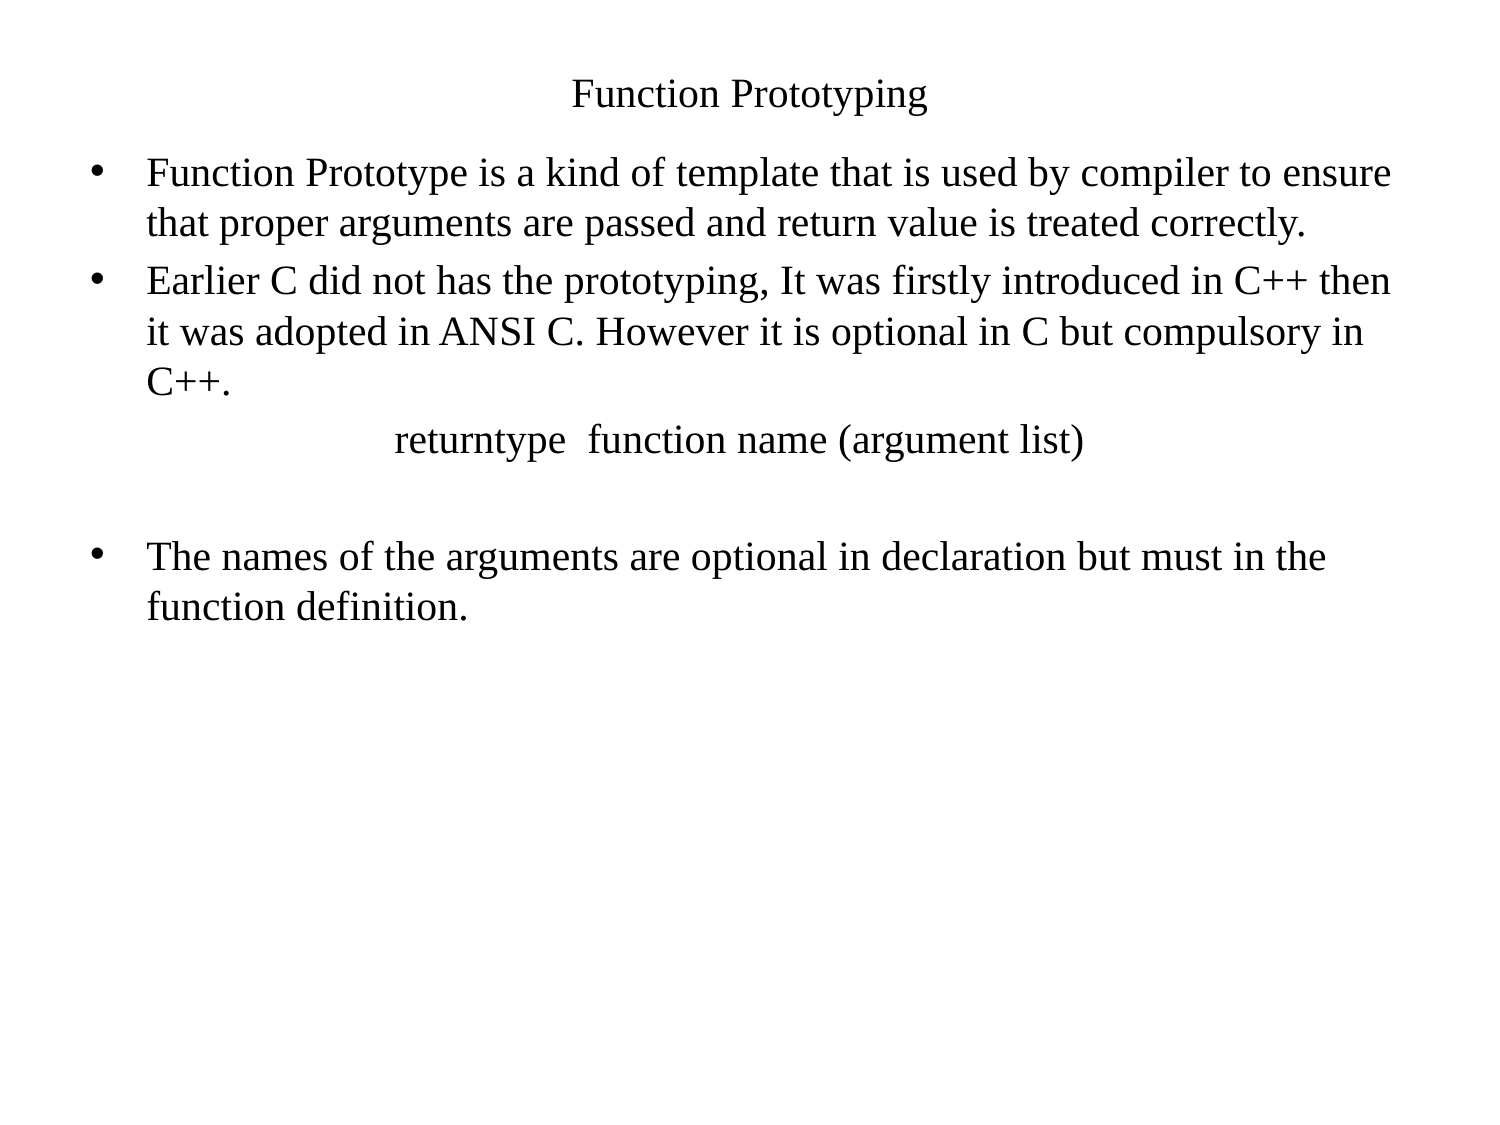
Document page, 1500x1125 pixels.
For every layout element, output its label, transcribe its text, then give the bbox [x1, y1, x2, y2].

list Function Prototype is a kind of template that is used by compiler to ensure that proper arguments are passed and return value is treated correctly. Earlier C did not has the prototyping, It was firstly introduced in C++ then it was adopted in ANSI C. However it is optional in C but compulsory in C++. returntype function name (argument list) The names of the arguments are optional in declaration but must in the function definition. [75, 137, 1425, 1005]
title Function Prototyping [75, 45, 1425, 137]
